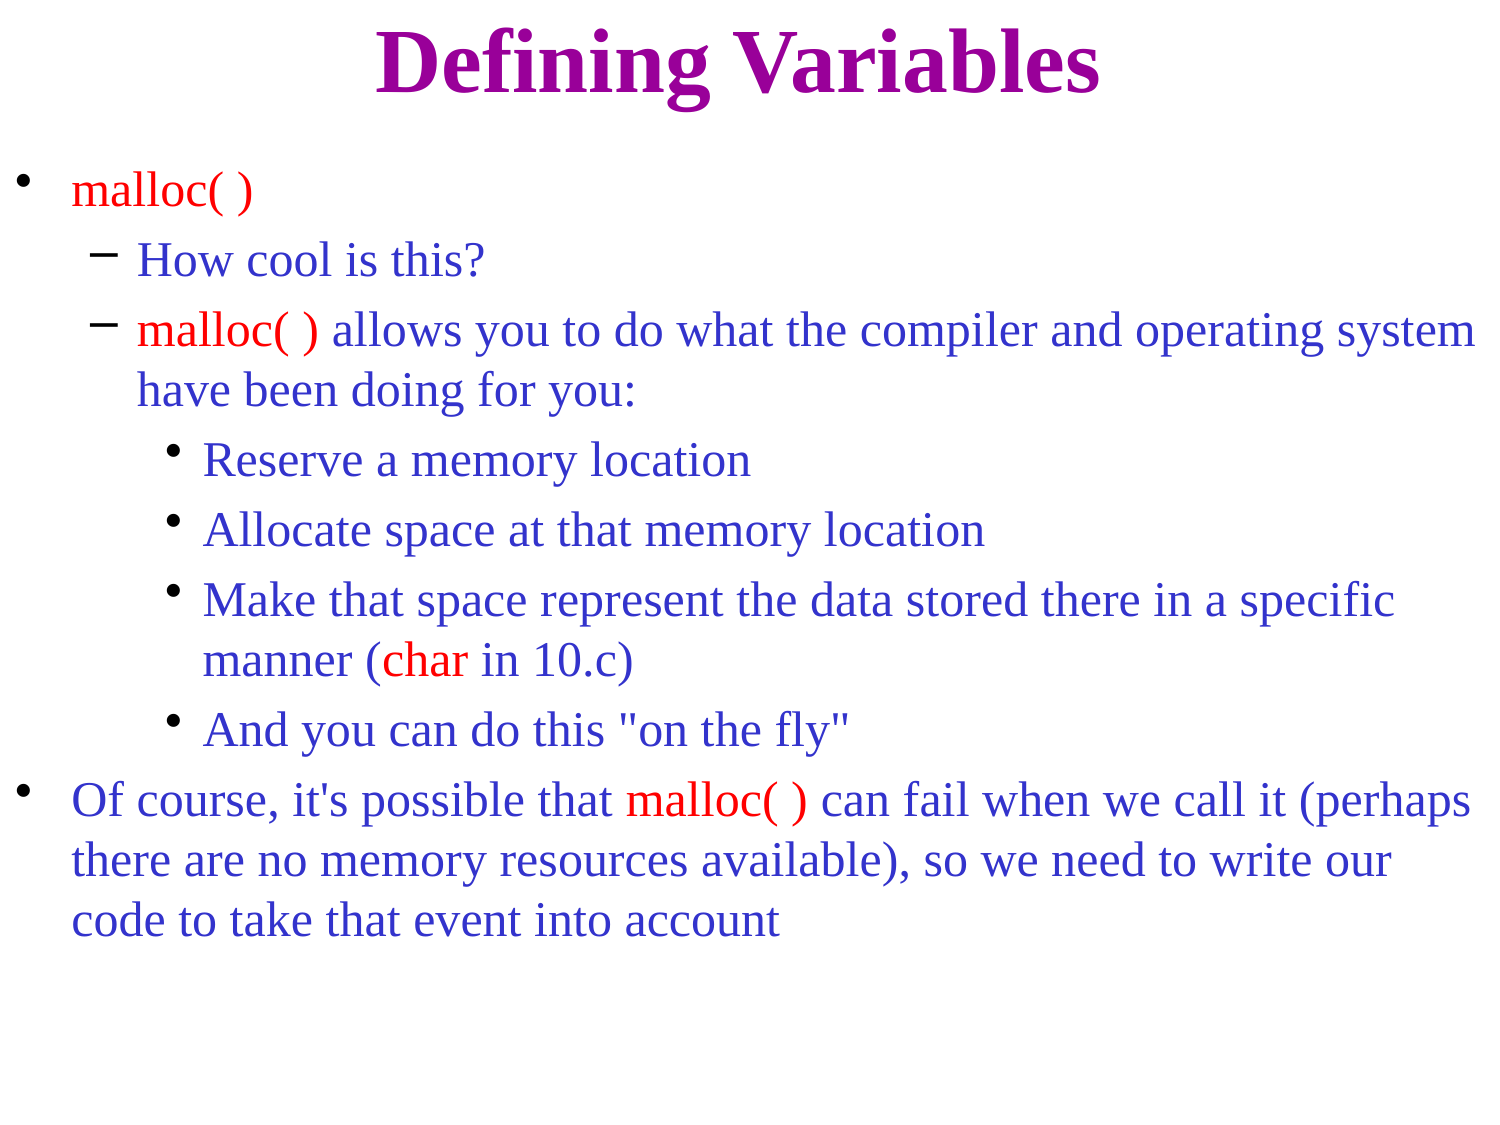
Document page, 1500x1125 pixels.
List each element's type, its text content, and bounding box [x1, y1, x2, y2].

title Defining Variables [0, 0, 1500, 113]
list malloc( ) How cool is this? malloc( ) allows you to do what the compiler and operating system have been doing for you: Reserve a memory location Allocate space at that memory location Make that space represent the data stored there in a specific manner (char in 10.c) And you can do this "on the fly" Of course, it's possible that malloc( ) can fail when we call it (perhaps there are no memory resources available), so we need to write our code to take that event into account [0, 148, 1500, 1125]
